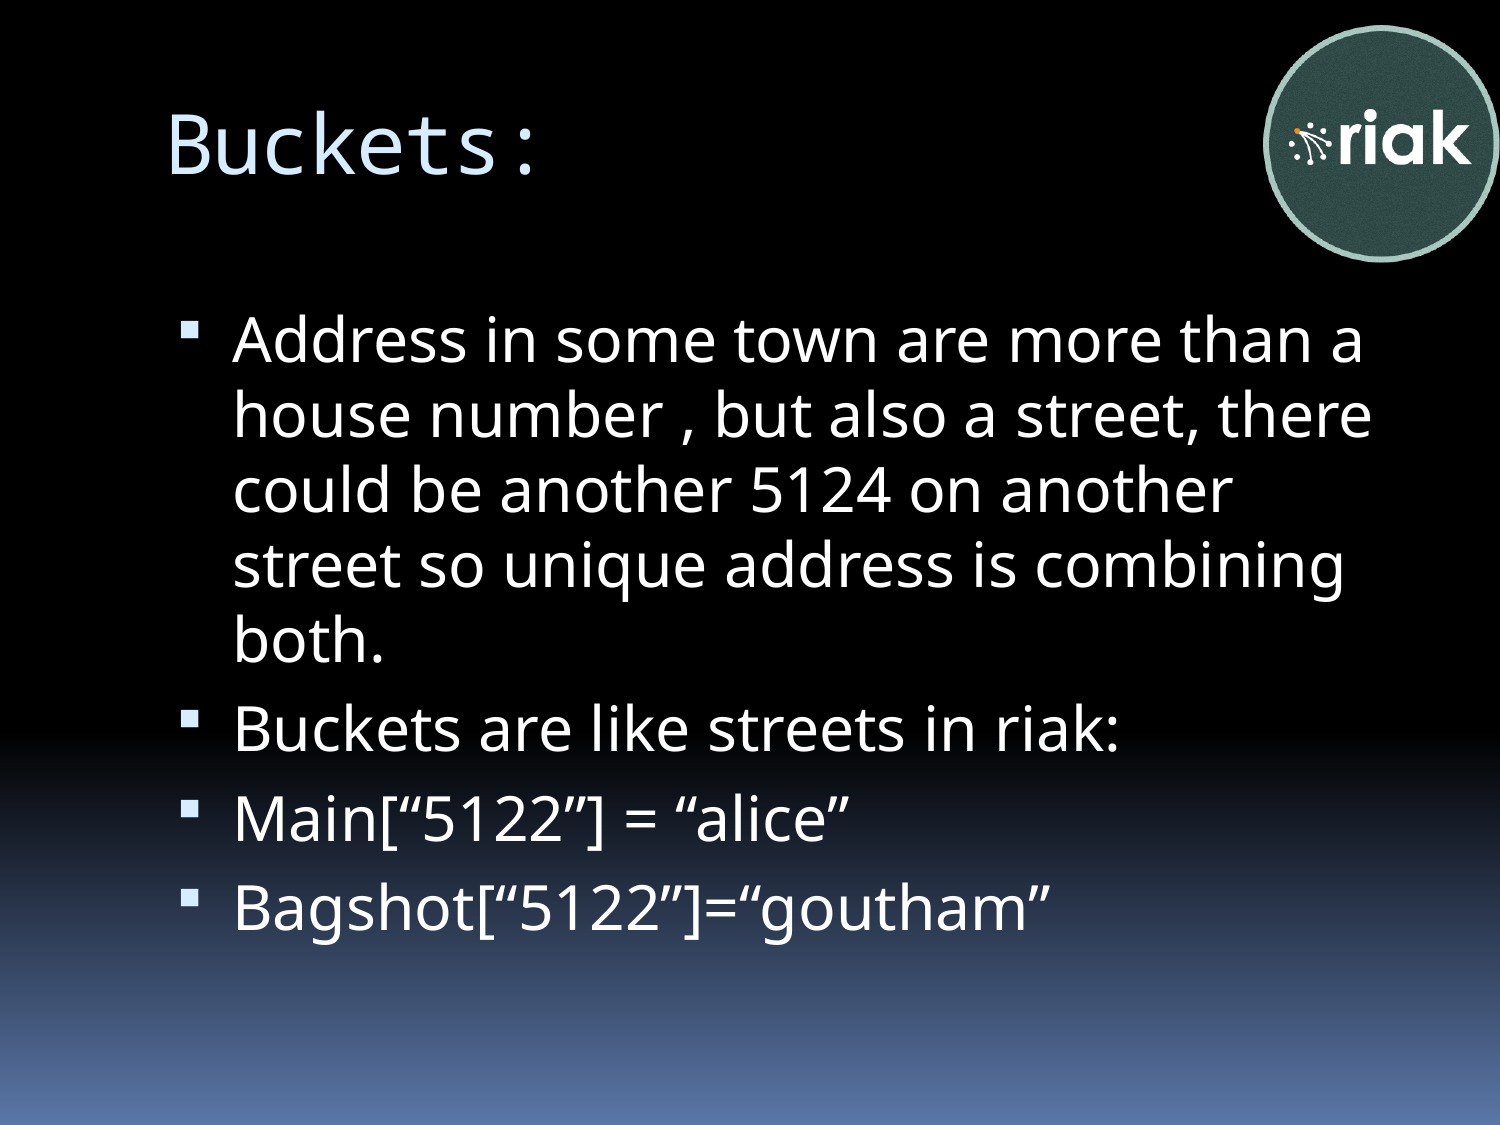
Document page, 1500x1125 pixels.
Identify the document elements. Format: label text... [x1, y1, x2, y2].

picture [1261, 24, 1500, 263]
list Address in some town are more than a house number , but also a street, there could be another 5124 on another street so unique address is combining both. Buckets are like streets in riak: Main[“5122”] = “alice” Bagshot[“5122”]=“goutham” [150, 292, 1425, 1043]
title Buckets: [150, 83, 713, 234]
